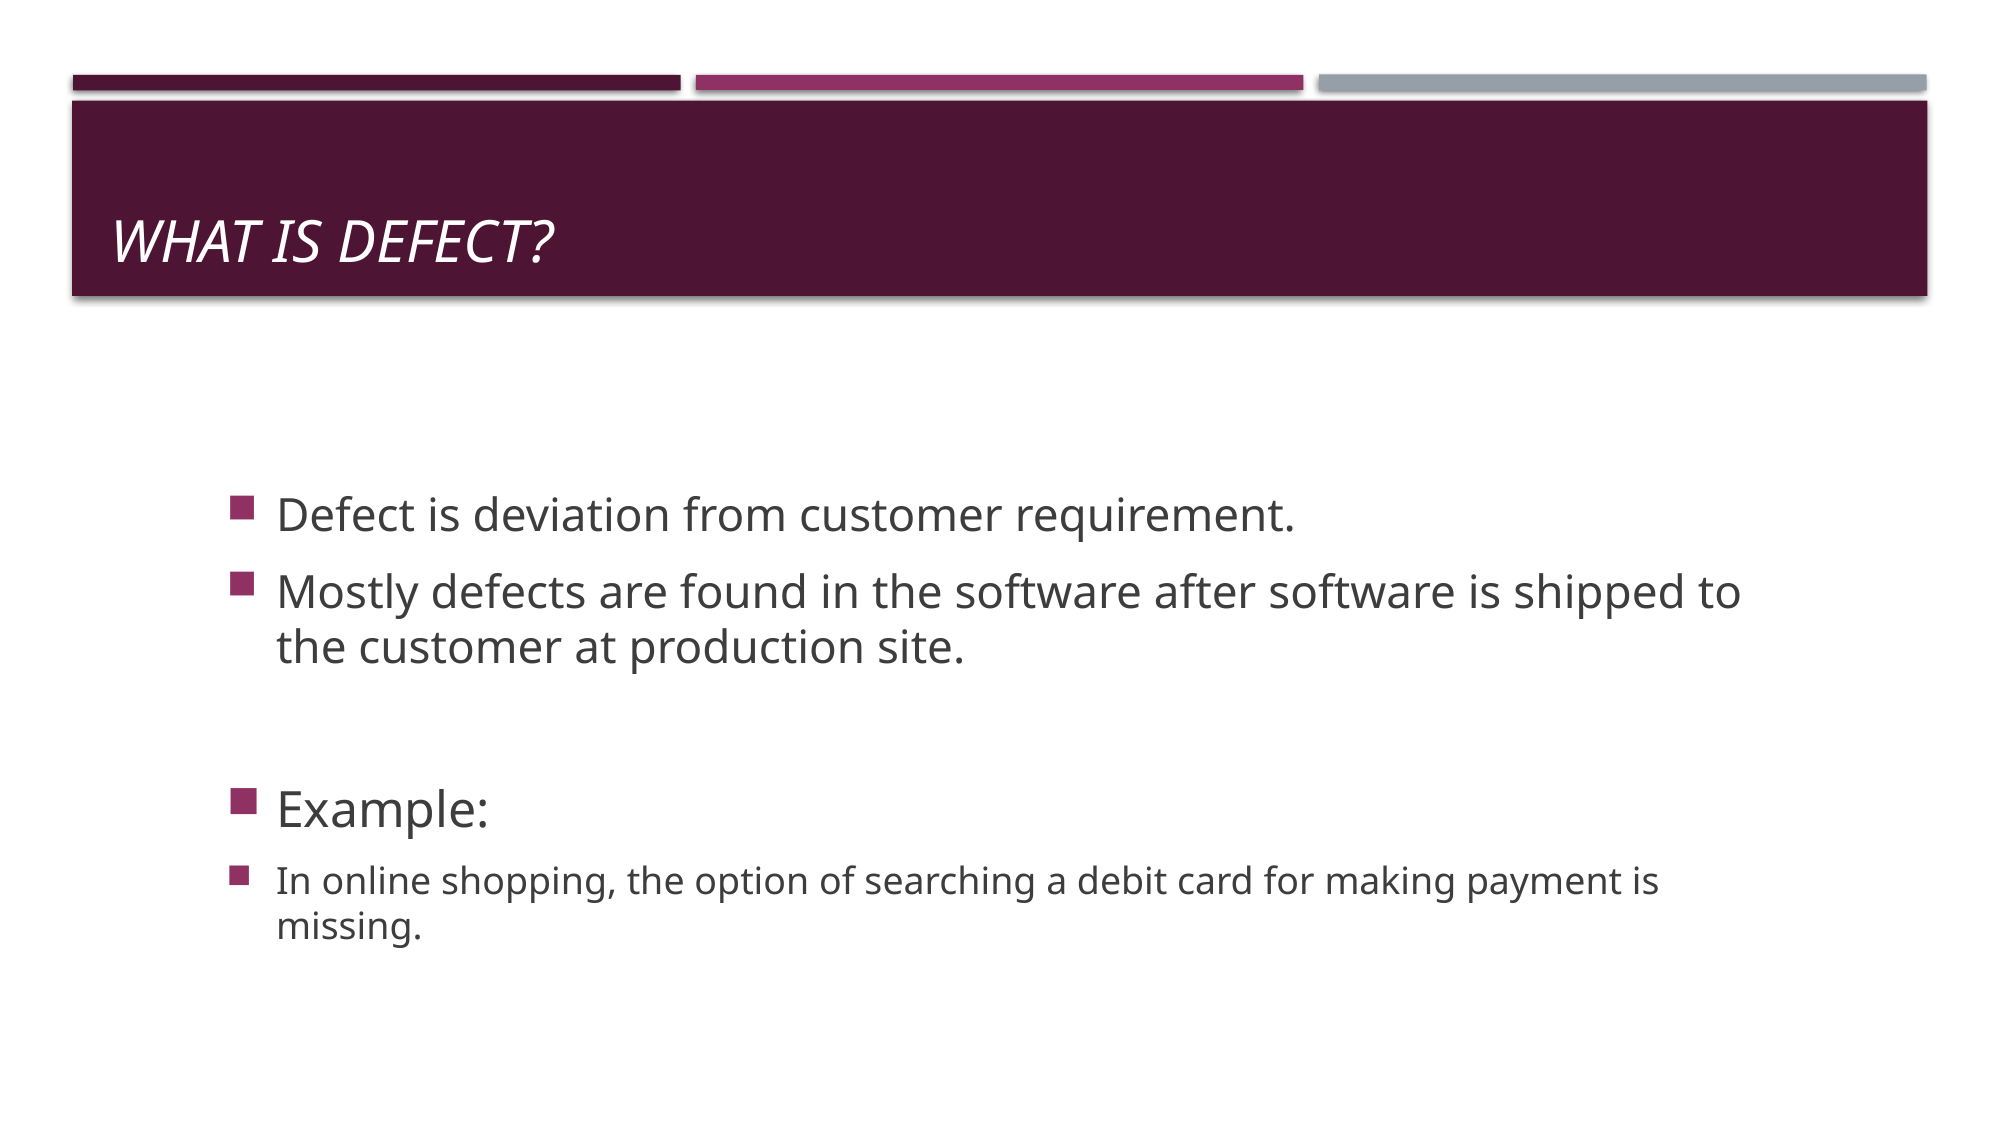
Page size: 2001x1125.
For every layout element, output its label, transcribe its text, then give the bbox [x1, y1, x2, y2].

title What is Defect? [95, 115, 1905, 282]
list Defect is deviation from customer requirement. Mostly defects are found in the software after software is shipped to the customer at production site. Example: In online shopping, the option of searching a debit card for making payment is missing. [210, 396, 1790, 990]
